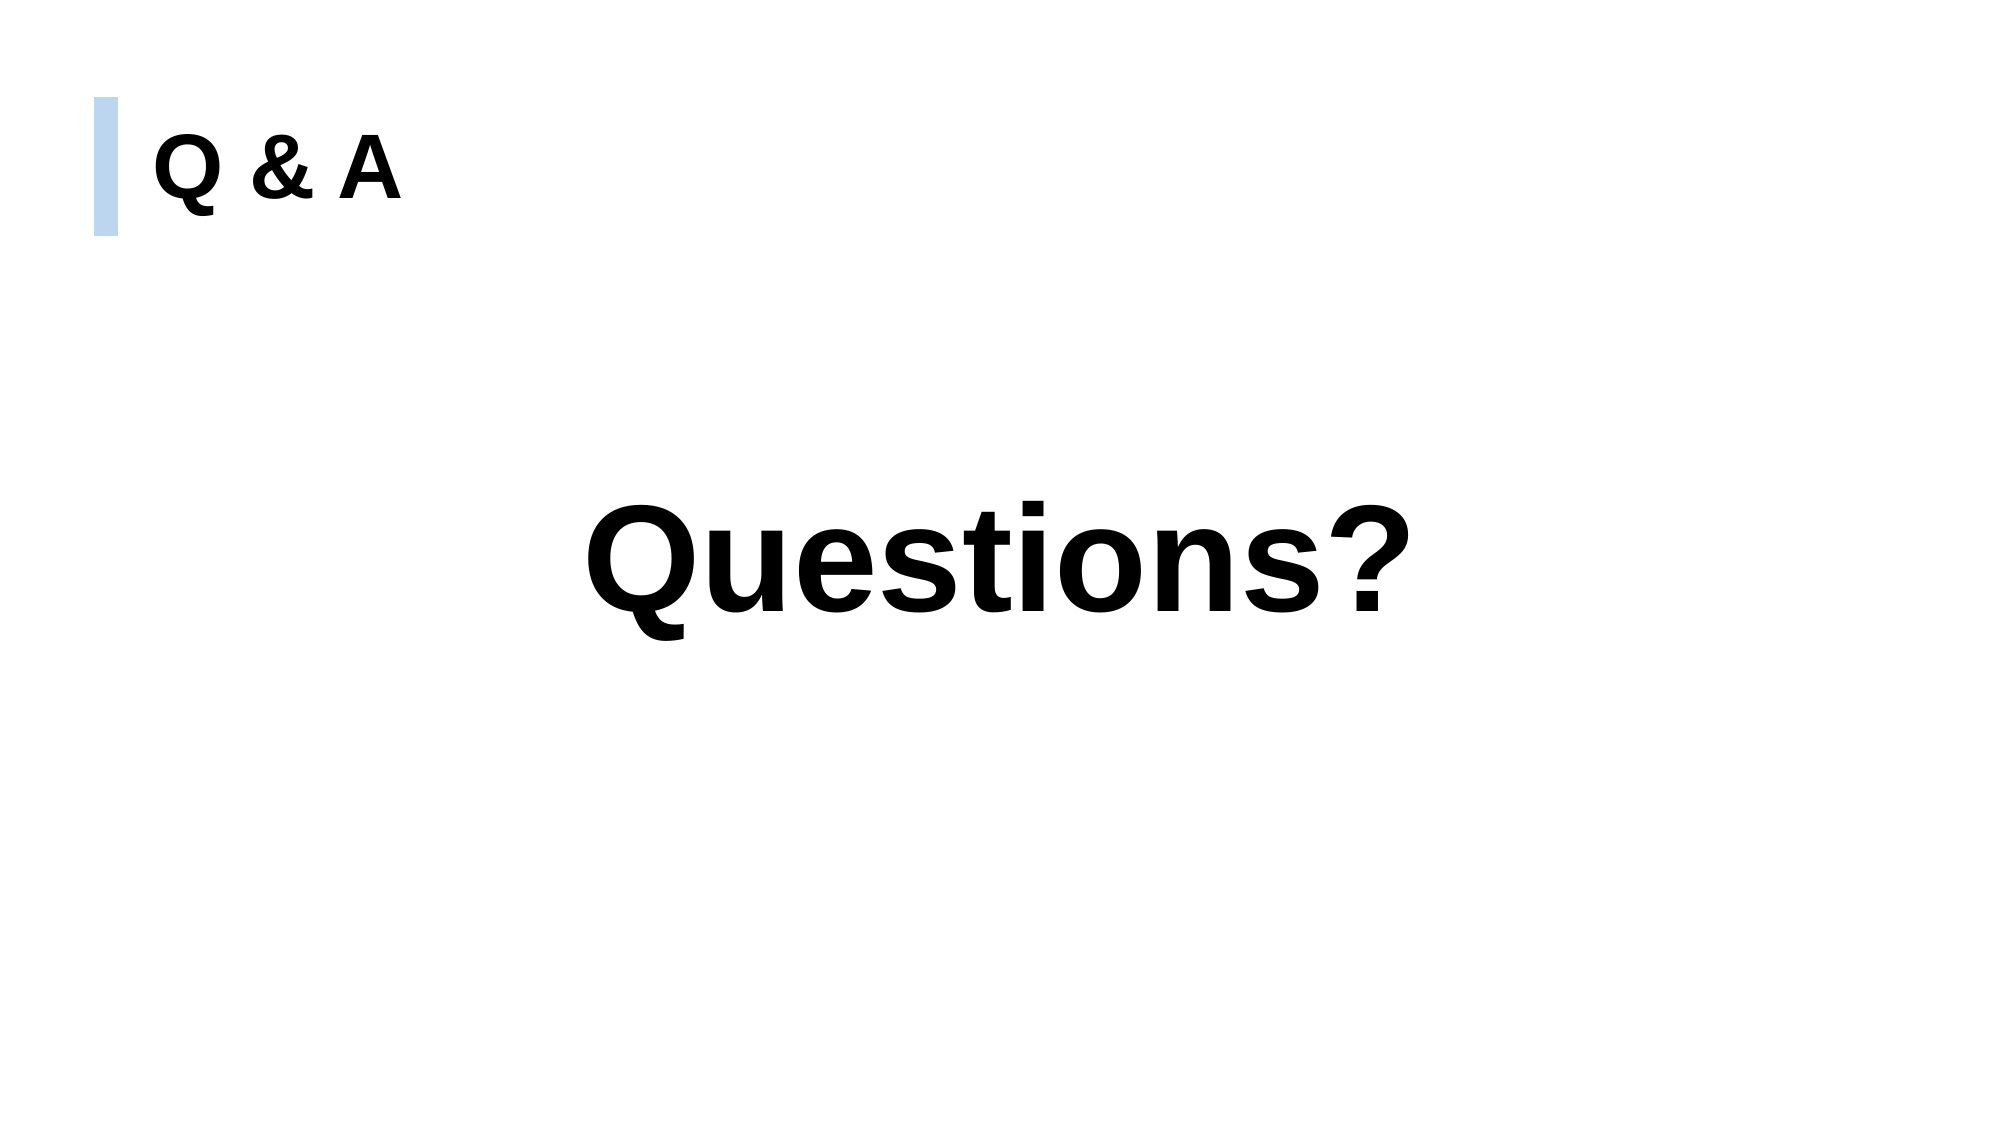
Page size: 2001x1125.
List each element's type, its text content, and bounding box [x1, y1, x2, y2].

title Q & A [137, 59, 1863, 278]
text_box [94, 97, 117, 236]
text_box Questions? [249, 366, 1750, 759]
